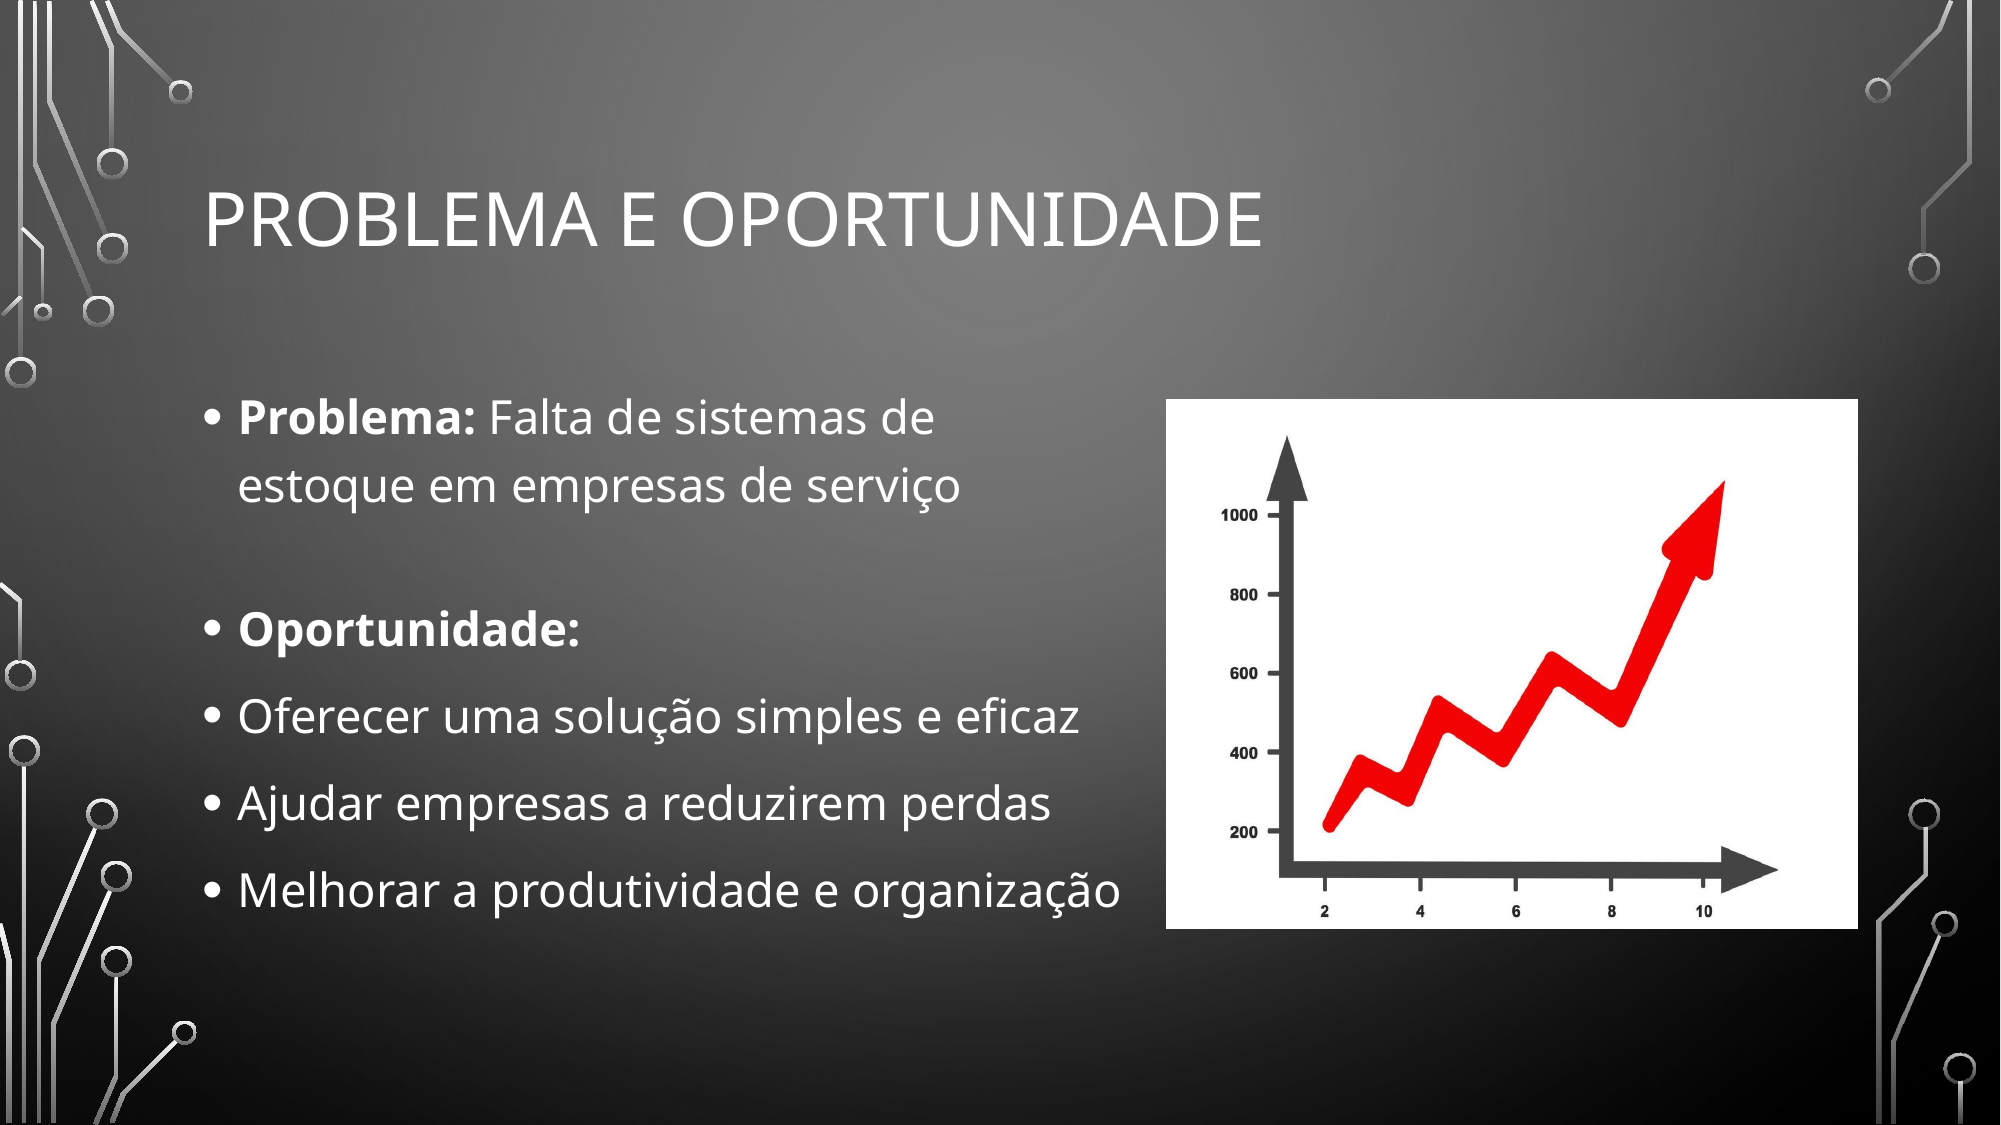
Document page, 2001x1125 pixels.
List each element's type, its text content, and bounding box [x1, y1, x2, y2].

title Problema e Oportunidade [187, 101, 1813, 344]
list Problema: Falta de sistemas de estoque em empresas de serviço Oportunidade: Oferecer uma solução simples e eficaz Ajudar empresas a reduzirem perdas Melhorar a produtividade e organização [187, 369, 1139, 950]
picture [1166, 398, 1859, 929]
